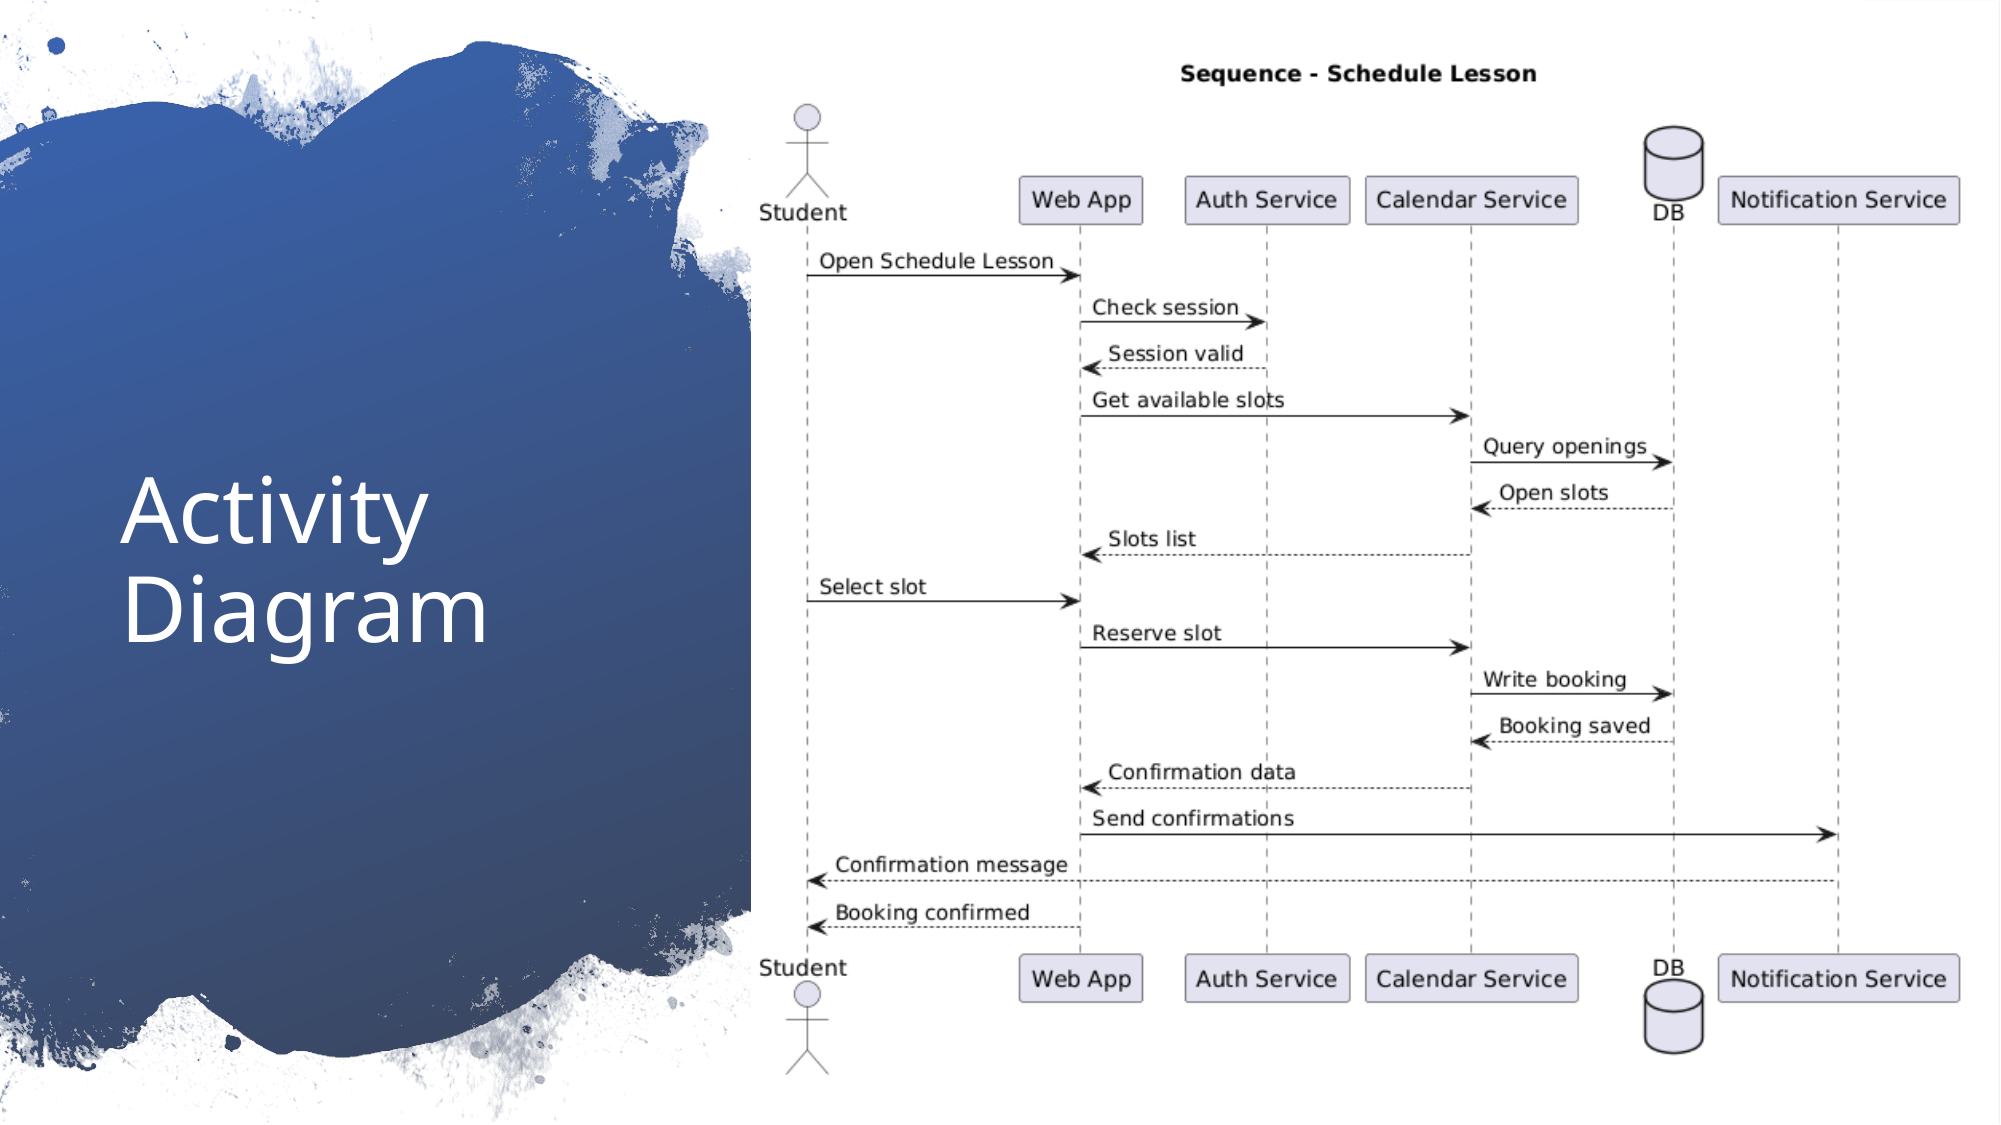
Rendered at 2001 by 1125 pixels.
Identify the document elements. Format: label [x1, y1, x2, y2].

picture [0, 0, 2000, 1125]
list [751, 37, 1967, 1083]
